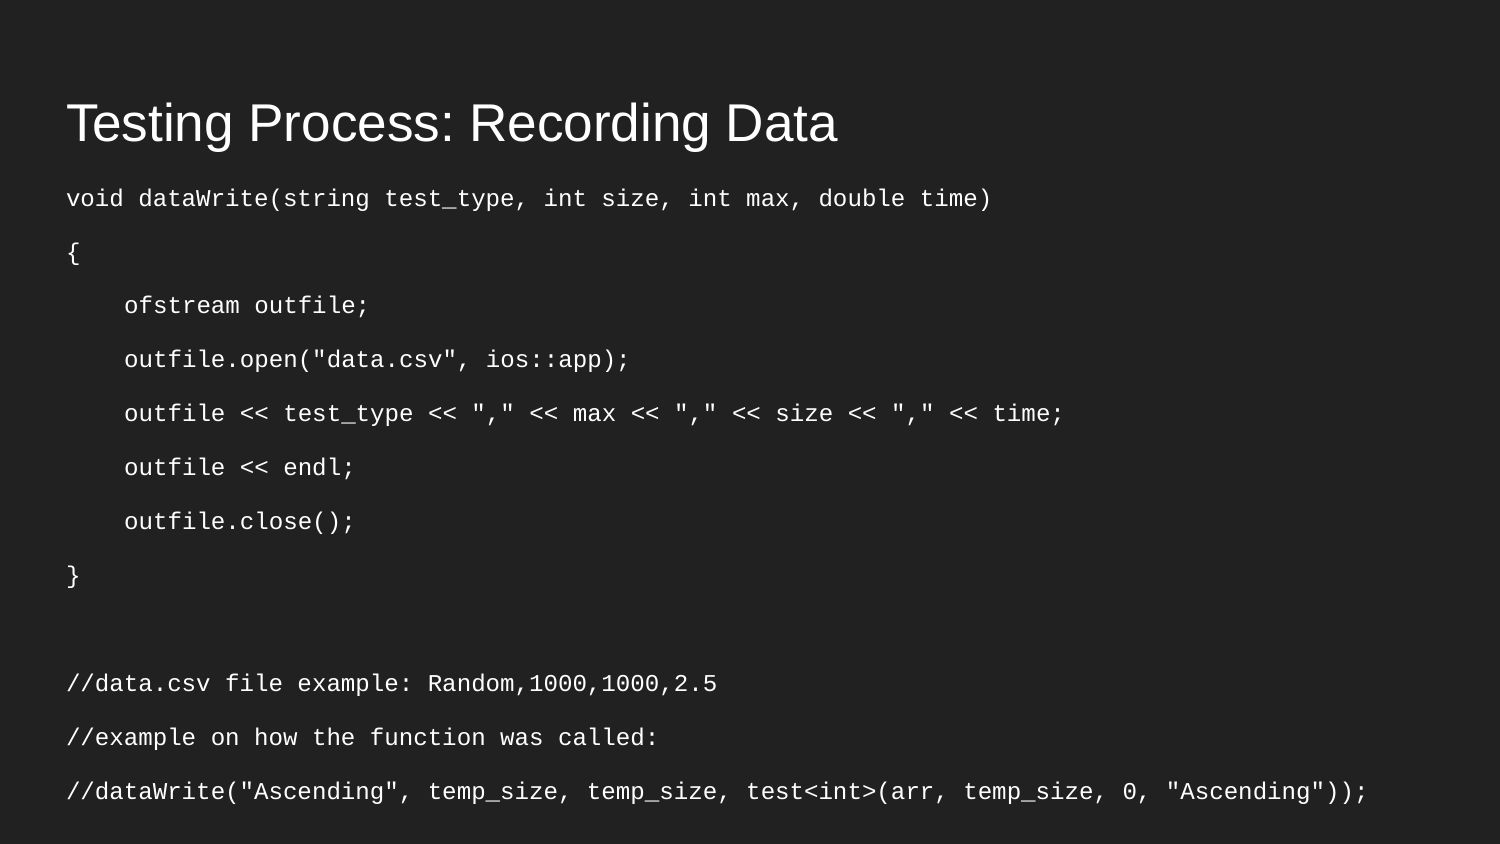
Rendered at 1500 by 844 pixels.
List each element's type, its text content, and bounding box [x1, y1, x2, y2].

list void dataWrite(string test_type, int size, int max, double time) { ofstream outfile; outfile.open("data.csv", ios::app); outfile << test_type << "," << max << "," << size << "," << time; outfile << endl; outfile.close(); } //data.csv file example: Random,1000,1000,2.5 //example on how the function was called: //dataWrite("Ascending", temp_size, temp_size, test<int>(arr, temp_size, 0, "Ascending")); [51, 166, 1483, 678]
title Testing Process: Recording Data [51, 72, 1449, 166]
